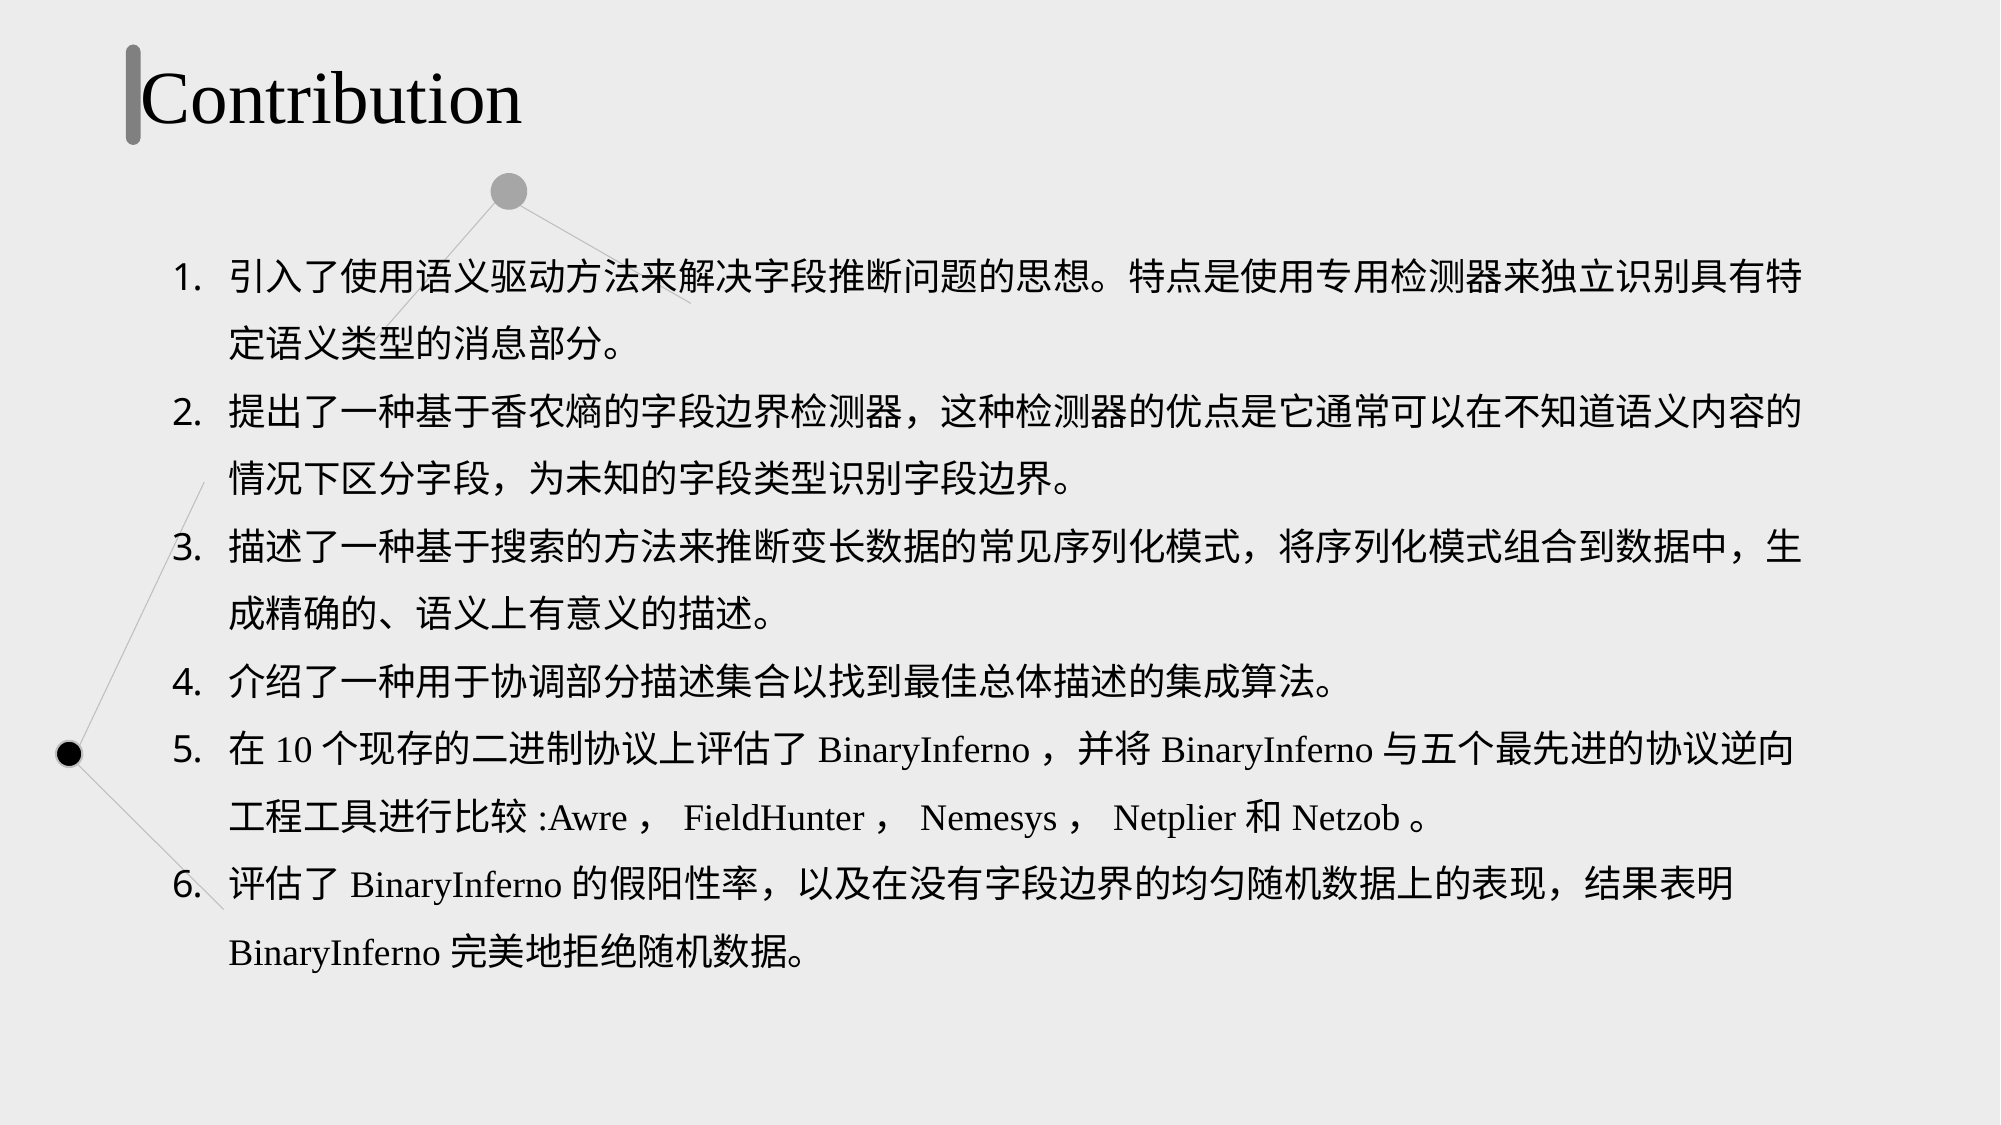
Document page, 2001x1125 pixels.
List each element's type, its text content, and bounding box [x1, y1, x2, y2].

text_box 引入了使用语义驱动方法来解决字段推断问题的思想。特点是使用专用检测器来独立识别具有特定语义类型的消息部分。 提出了一种基于香农熵的字段边界检测器，这种检测器的优点是它通常可以在不知道语义内容的情况下区分字段，为未知的字段类型识别字段边界。 描述了一种基于搜索的方法来推断变长数据的常见序列化模式，将序列化模式组合到数据中，生成精确的、语义上有意义的描述。 介绍了一种用于协调部分描述集合以找到最佳总体描述的集成算法。 在10个现存的二进制协议上评估了BinaryInferno，并将BinaryInferno与五个最先进的协议逆向工程工具进行比较:Awre，FieldHunter，Nemesys，Netplier和Netzob。 评估了BinaryInferno的假阳性率，以及在没有字段边界的均匀随机数据上的表现，结果表明BinaryInferno完美地拒绝随机数据。 [157, 222, 1836, 980]
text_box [520, 205, 691, 304]
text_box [79, 482, 205, 746]
text_box [54, 739, 84, 769]
text_box [489, 172, 529, 211]
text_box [77, 764, 224, 910]
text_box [369, 202, 495, 346]
text_box Contribution [125, 40, 578, 146]
